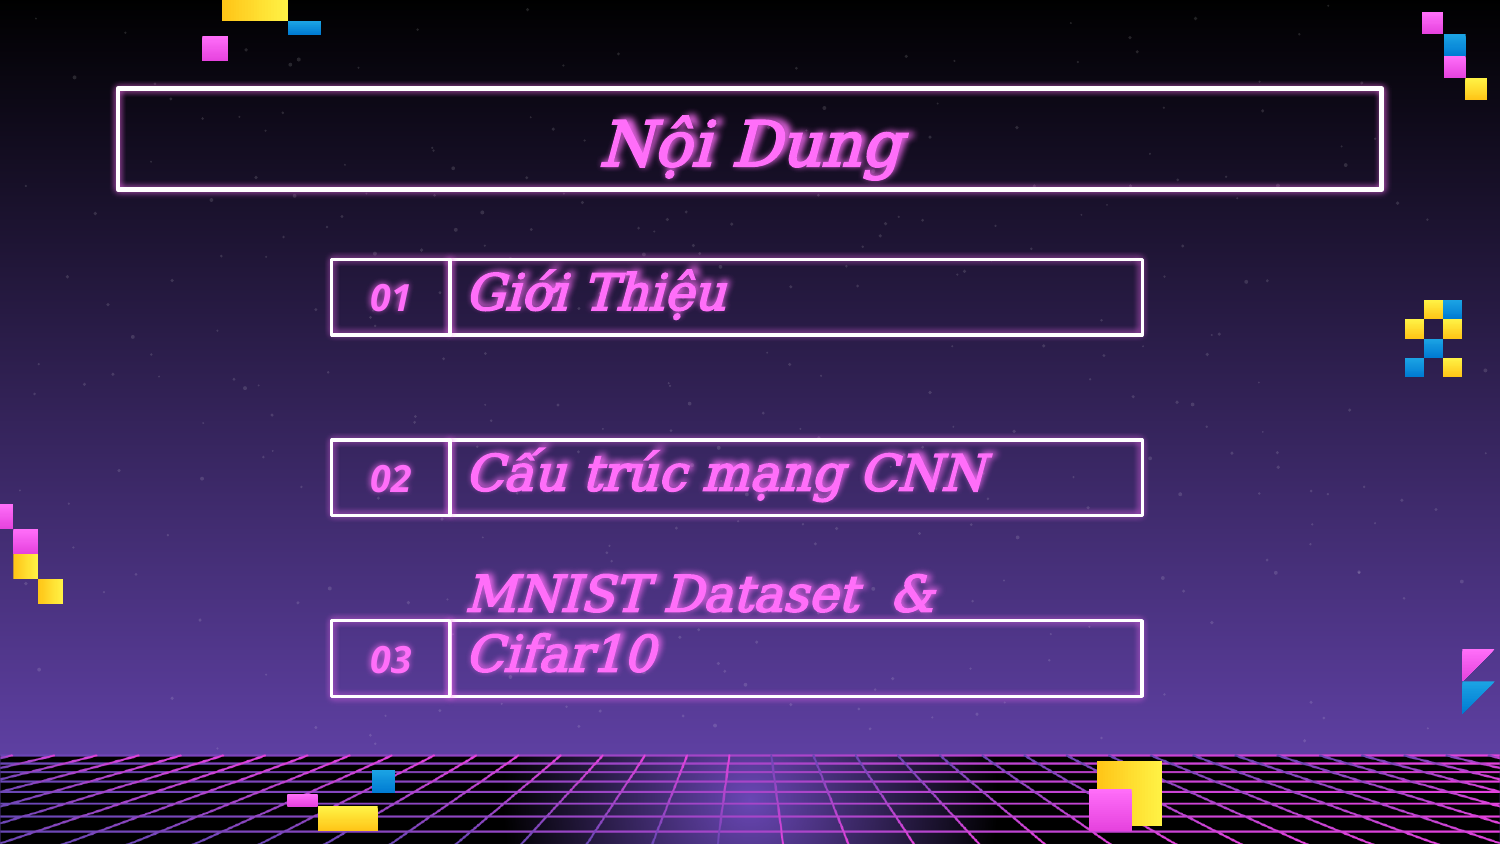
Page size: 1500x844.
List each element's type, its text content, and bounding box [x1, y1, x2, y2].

title Giới Thiệu [456, 258, 1144, 337]
text_box 03 [331, 620, 450, 697]
title 01 [330, 258, 452, 337]
text_box MNIST Dataset & Cifar10 [457, 620, 1143, 697]
picture [0, 754, 1500, 844]
title Nội Dung [116, 86, 1384, 192]
title 02 [330, 438, 452, 517]
title Cấu trúc mạng CNN [456, 438, 1144, 517]
